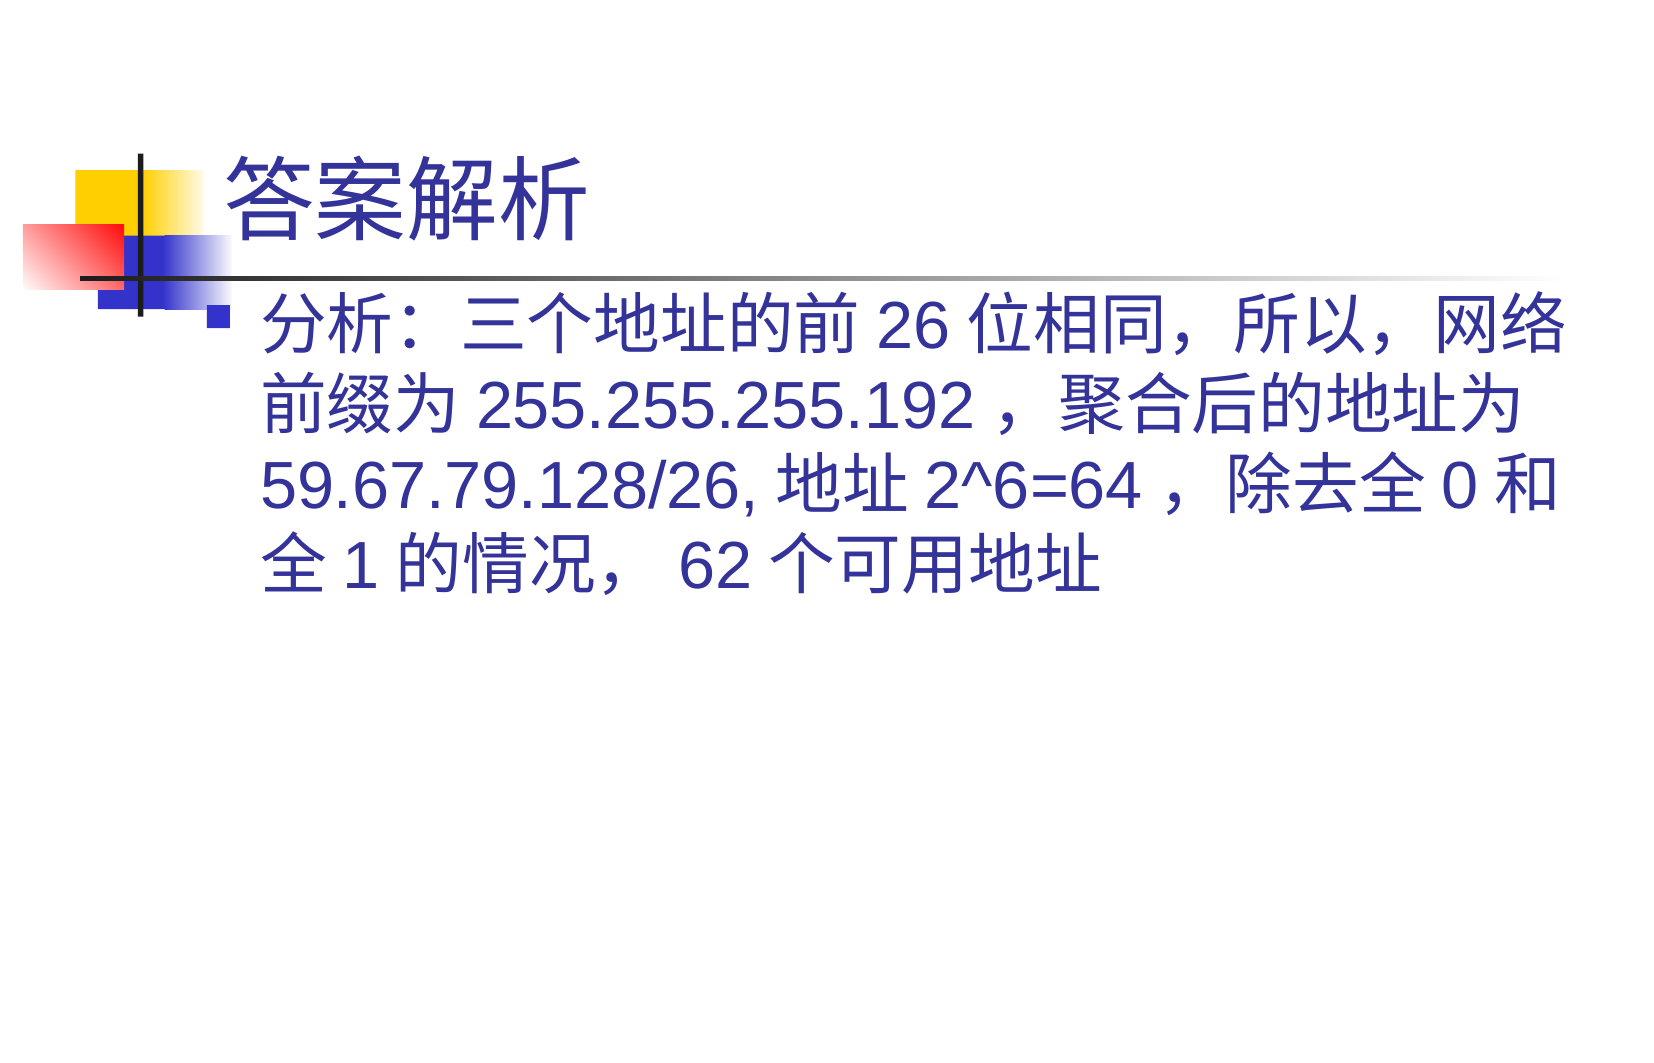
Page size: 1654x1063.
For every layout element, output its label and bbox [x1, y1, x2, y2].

title [208, 33, 1618, 260]
list [188, 274, 1595, 913]
